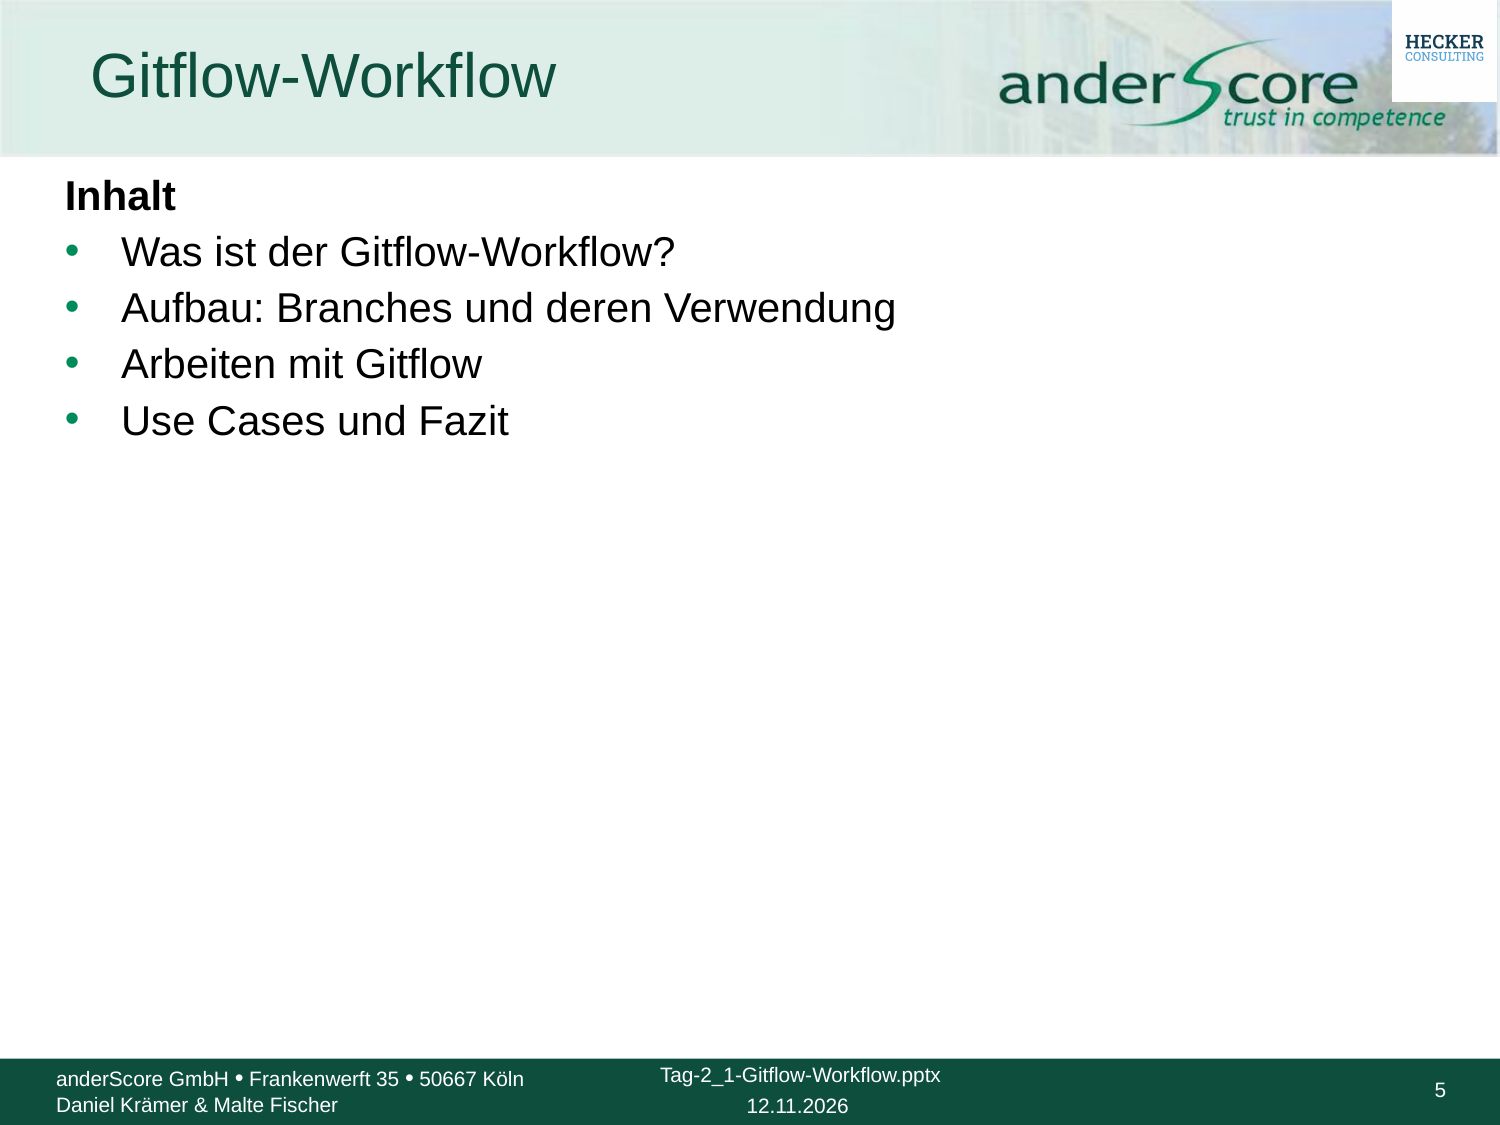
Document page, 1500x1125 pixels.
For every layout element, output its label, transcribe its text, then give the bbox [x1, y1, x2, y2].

title Gitflow-Workflow [75, 19, 635, 135]
list Inhalt Was ist der Gitflow-Workflow? Aufbau: Branches und deren Verwendung Arbeiten mit Gitflow Use Cases und Fazit [49, 160, 1447, 1047]
picture [0, 0, 1500, 157]
